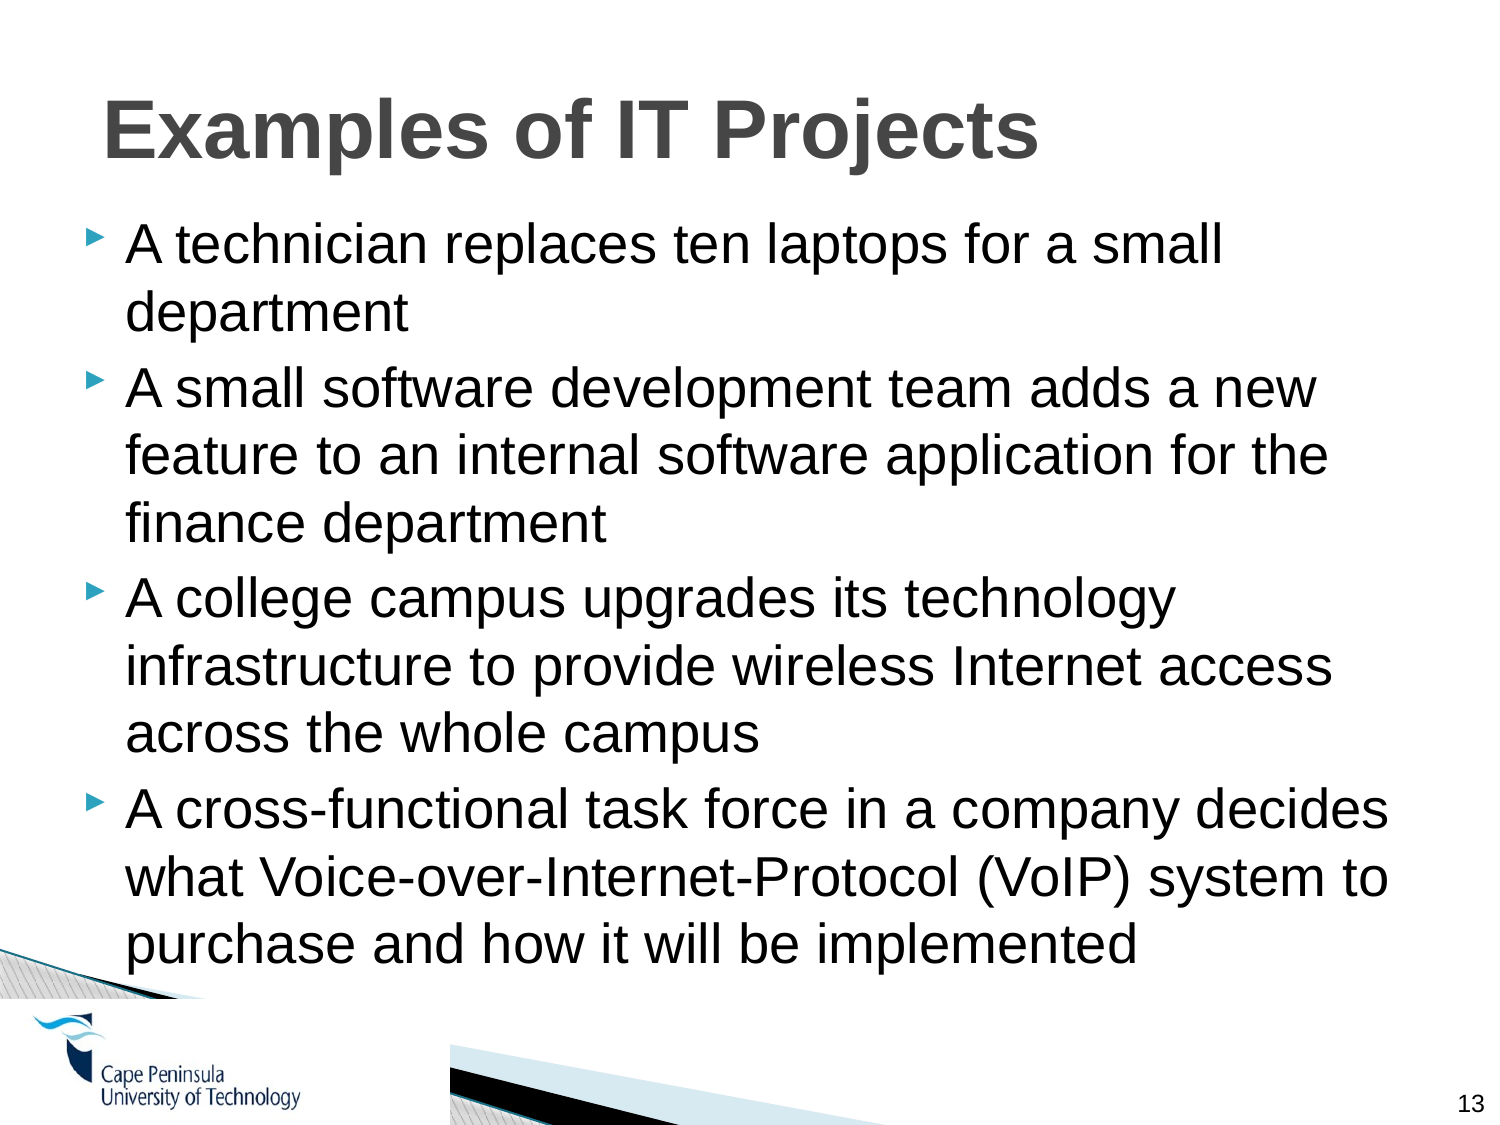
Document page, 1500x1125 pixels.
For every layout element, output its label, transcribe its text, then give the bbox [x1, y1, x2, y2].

list A technician replaces ten laptops for a small department A small software development team adds a new feature to an internal software application for the finance department A college campus upgrades its technology infrastructure to provide wireless Internet access across the whole campus A cross-functional task force in a company decides what Voice-over-Internet-Protocol (VoIP) system to purchase and how it will be implemented [50, 200, 1413, 963]
picture [0, 999, 450, 1125]
slide_number 13 [1408, 1065, 1500, 1125]
title Examples of IT Projects [87, 37, 1438, 213]
